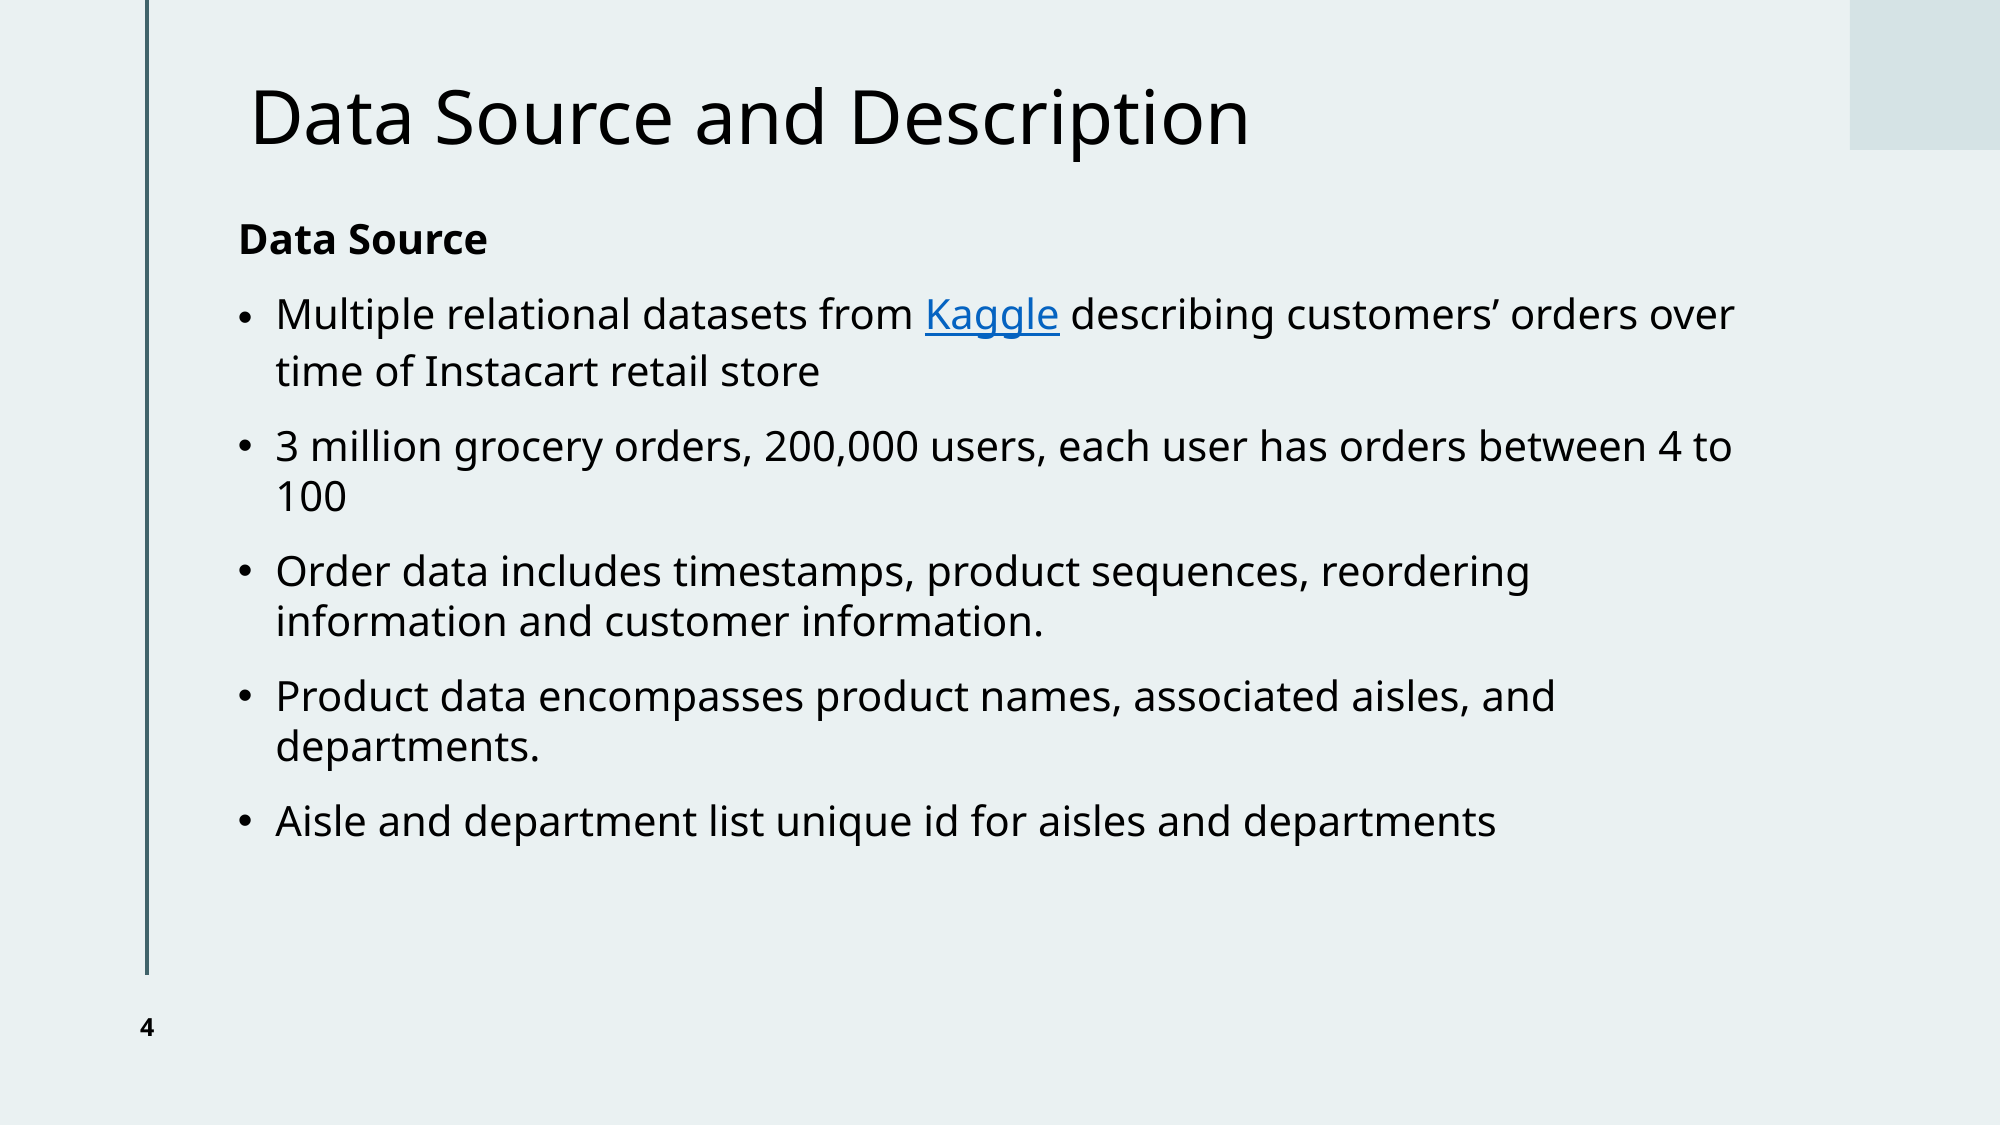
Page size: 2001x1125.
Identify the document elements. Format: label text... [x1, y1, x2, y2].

list Data Source Multiple relational datasets from Kaggle describing customers’ orders over time of Instacart retail store 3 million grocery orders, 200,000 users, each user has orders between 4 to 100 Order data includes timestamps, product sequences, reordering information and customer information. Product data encompasses product names, associated aisles, and departments. Aisle and department list unique id for aisles and departments [237, 213, 1739, 1022]
slide_number 4 [67, 975, 227, 1082]
title Data Source and Description [249, 51, 1751, 190]
